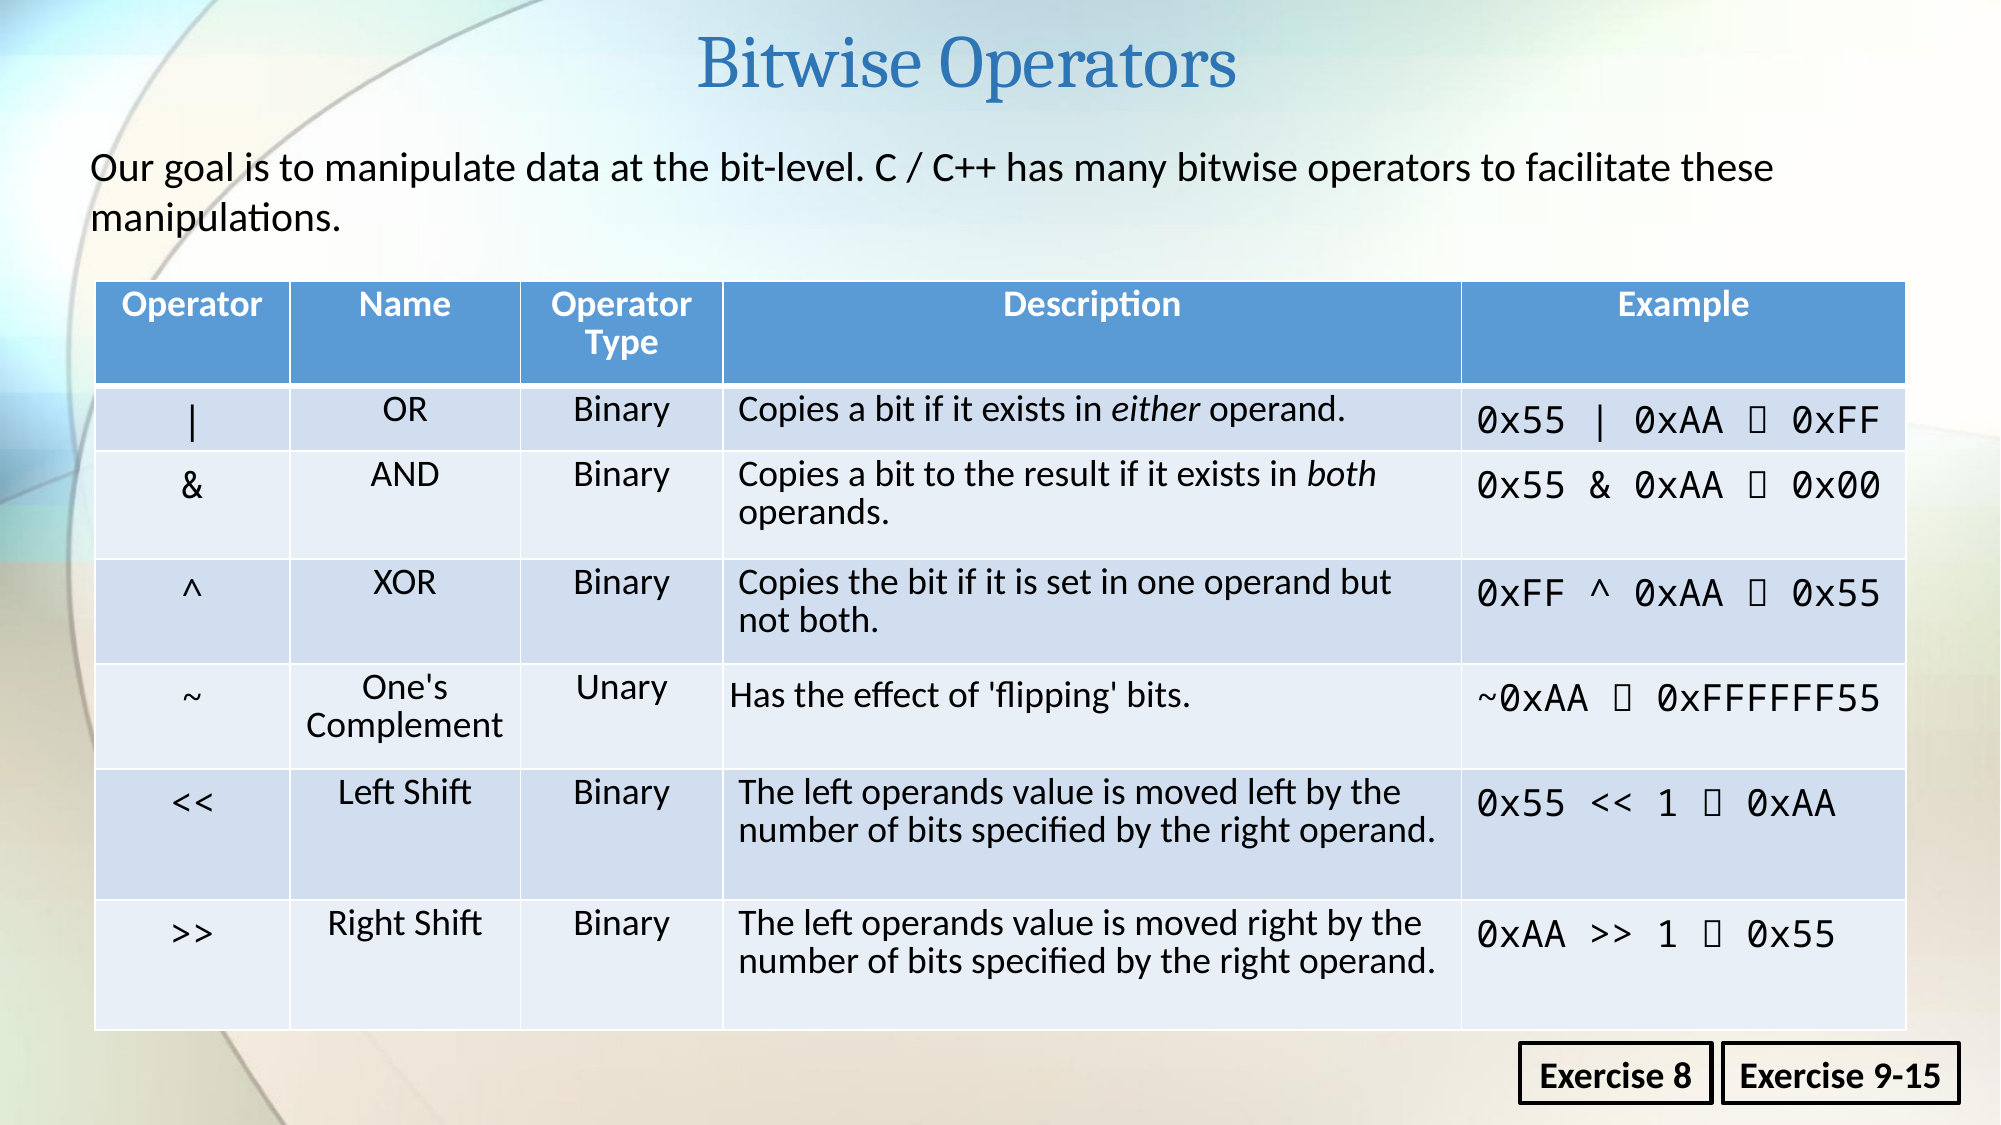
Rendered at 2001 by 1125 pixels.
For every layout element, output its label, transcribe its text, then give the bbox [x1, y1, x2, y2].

table_cell & [96, 452, 289, 558]
table_cell Unary [521, 665, 722, 768]
table_cell ^ [96, 560, 289, 663]
table_cell AND [291, 452, 520, 558]
table_cell Binary [521, 560, 722, 663]
text_box Our goal is to manipulate data at the bit-level. C / C++ has many bitwise operators to facilitate these manipulations. [75, 132, 1927, 247]
table_cell 0x55 & 0xAA  0x00 [1462, 452, 1905, 558]
table_header Operator [96, 282, 289, 383]
table_cell 0xAA >> 1  0x55 [1462, 901, 1905, 1029]
table_cell Copies a bit if it exists in either operand. [724, 389, 1461, 450]
table_cell Binary [521, 770, 722, 899]
table_cell Left Shift [291, 770, 520, 899]
table_cell ~ [96, 665, 289, 768]
table_header Example [1462, 282, 1905, 383]
text_box Exercise 8 [1520, 1043, 1712, 1103]
table_cell >> [96, 901, 289, 1029]
table_cell The left operands value is moved left by the number of bits specified by the right operand. [724, 770, 1461, 899]
table_cell | [96, 389, 289, 450]
text_box Bitwise Operators [75, 11, 1861, 105]
table_cell 0x55 << 1  0xAA [1462, 770, 1905, 899]
table_cell Has the effect of 'flipping' bits. [724, 665, 1461, 768]
table_cell Binary [521, 901, 722, 1029]
table_cell Binary [521, 389, 722, 450]
table_cell Copies a bit to the result if it exists in both operands. [724, 452, 1461, 558]
table_cell ~0xAA  0xFFFFFF55 [1462, 665, 1905, 768]
table_header Description [724, 282, 1461, 383]
table_cell Right Shift [291, 901, 520, 1029]
table_cell The left operands value is moved right by the number of bits specified by the right operand. [724, 901, 1461, 1029]
picture [0, 0, 2001, 1125]
table_cell One's Complement [291, 665, 520, 768]
text_box Exercise 9-15 [1722, 1043, 1959, 1103]
table_header Name [291, 282, 520, 383]
table_cell OR [291, 389, 520, 450]
table_cell Copies the bit if it is set in one operand but not both. [724, 560, 1461, 663]
table_cell 0x55 | 0xAA  0xFF [1462, 389, 1905, 450]
table_cell Binary [521, 452, 722, 558]
table_header Operator Type [521, 282, 722, 383]
table_cell 0xFF ^ 0xAA  0x55 [1462, 560, 1905, 663]
table_cell << [96, 770, 289, 899]
table_cell XOR [291, 560, 520, 663]
